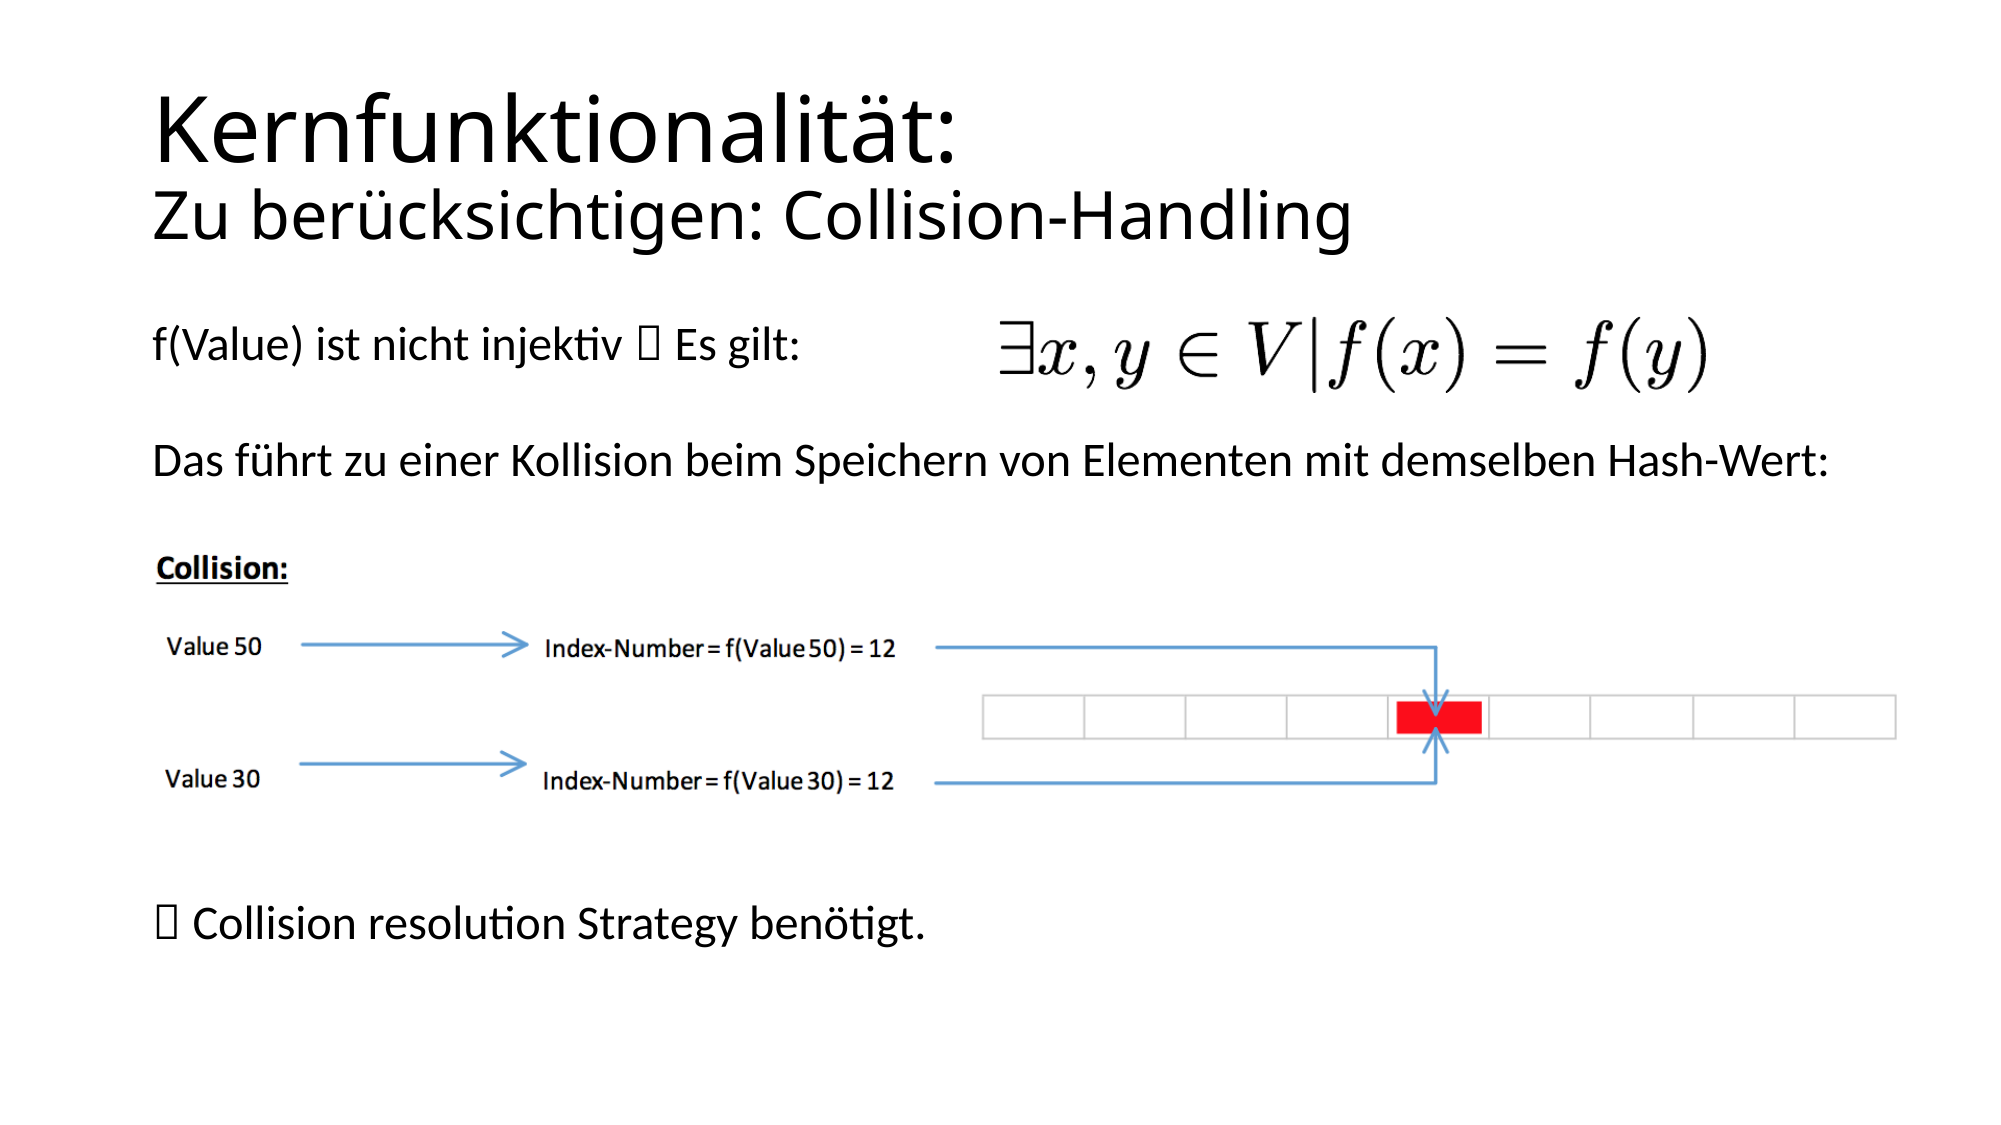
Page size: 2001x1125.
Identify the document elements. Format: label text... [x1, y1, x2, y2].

list f(Value) ist nicht injektiv  Es gilt: Das führt zu einer Kollision beim Speichern von Elementen mit demselben Hash-Wert:  Collision resolution Strategy benötigt. [137, 304, 1863, 532]
title Kernfunktionalität: Zu berücksichtigen: Collision-Handling [137, 59, 1863, 278]
picture [999, 315, 1707, 393]
picture [137, 532, 1928, 825]
list f(Value) ist nicht injektiv  Es gilt: Das führt zu einer Kollision beim Speichern von Elementen mit demselben Hash-Wert:  Collision resolution Strategy benötigt. [137, 825, 1863, 1019]
